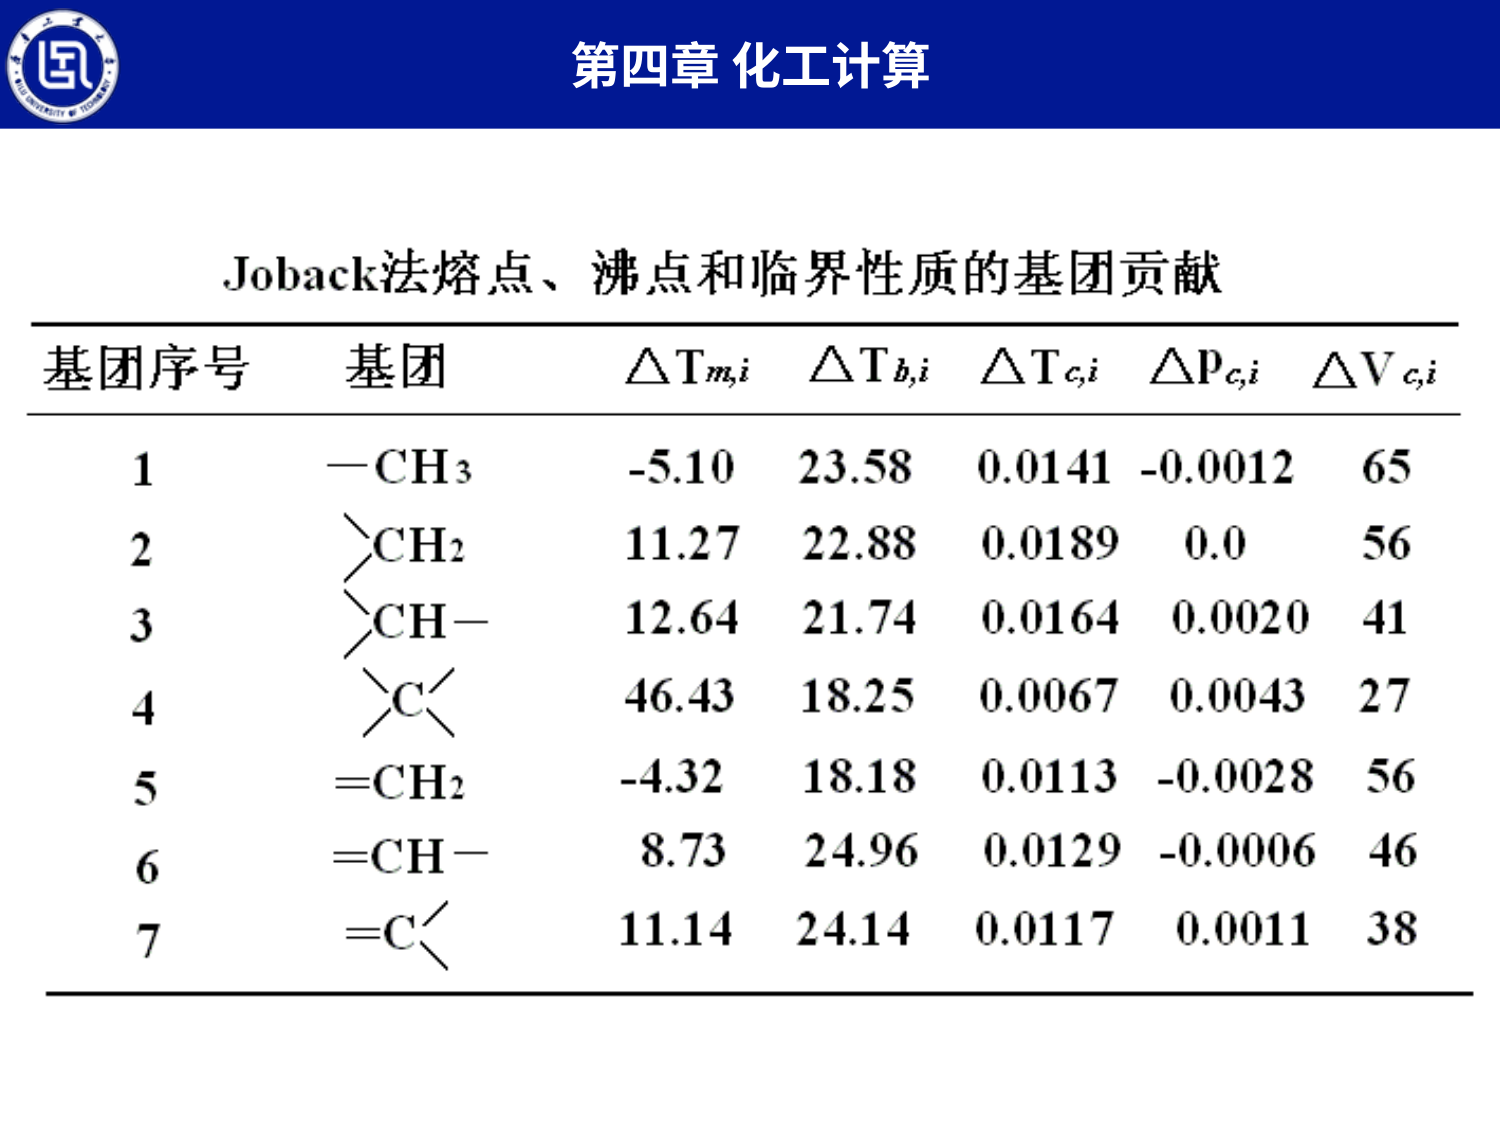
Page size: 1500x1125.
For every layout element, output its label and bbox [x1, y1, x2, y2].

picture [0, 219, 1500, 1024]
picture [1, 7, 123, 126]
